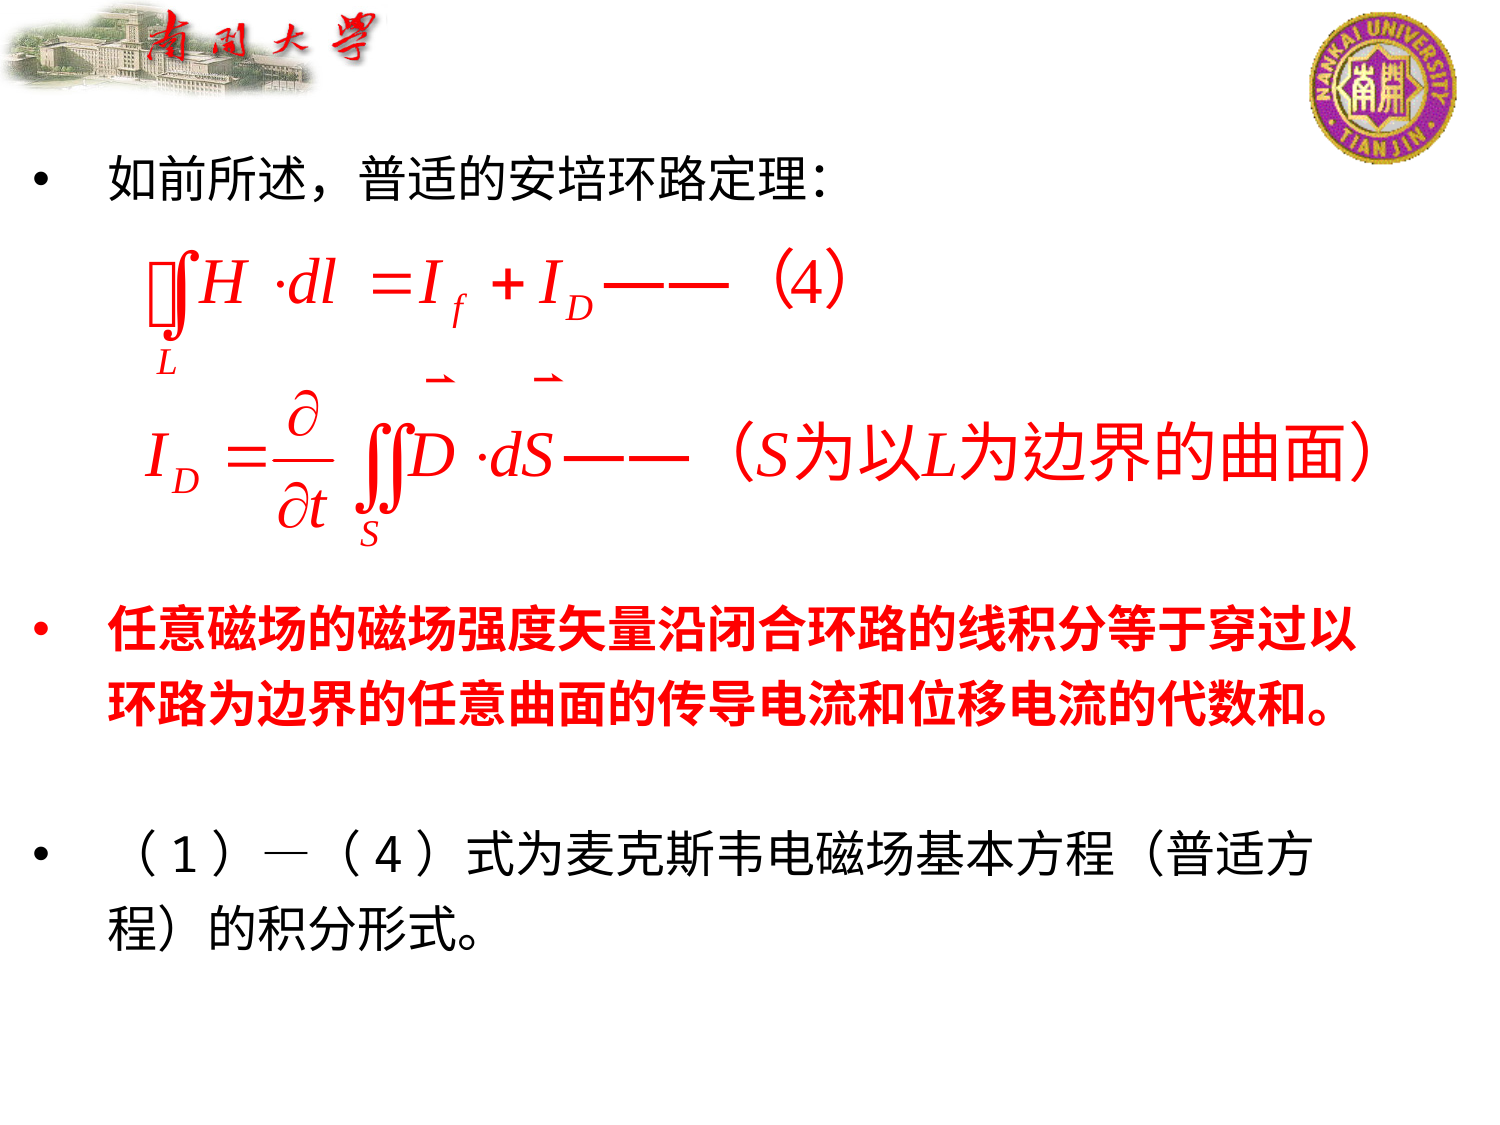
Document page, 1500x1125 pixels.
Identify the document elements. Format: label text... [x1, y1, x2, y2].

picture [0, 0, 388, 100]
picture [1262, 0, 1500, 178]
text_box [133, 373, 1389, 564]
text_box 如前所述，普适的安培环路定理： 任意磁场的磁场强度矢量沿闭合环路的线积分等于穿过以环路为边界的任意曲面的传导电流和位移电流的代数和。 （1）—（4）式为麦克斯韦电磁场基本方程（普适方程）的积分形式。 [17, 125, 1388, 966]
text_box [135, 227, 864, 371]
